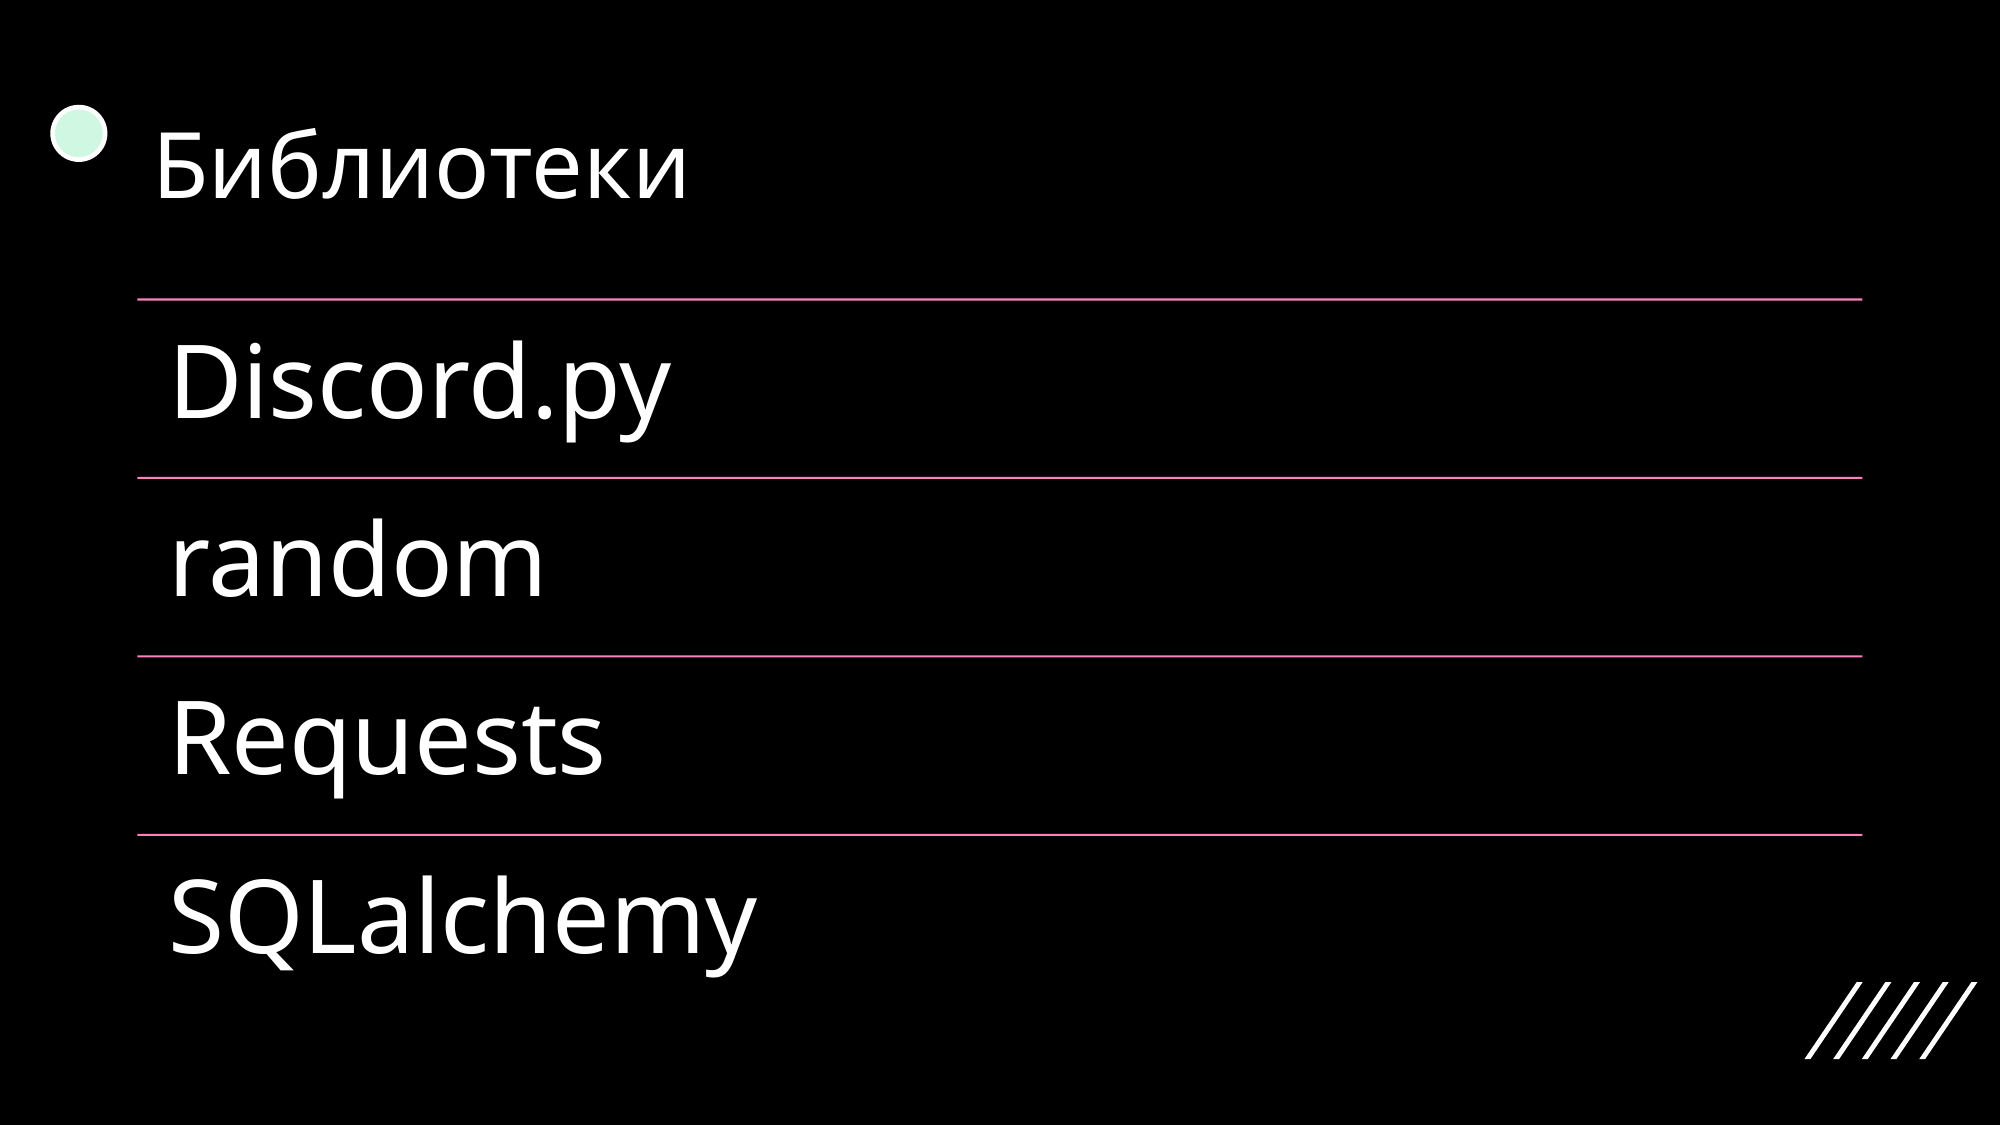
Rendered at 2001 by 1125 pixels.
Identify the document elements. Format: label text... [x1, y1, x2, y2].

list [137, 299, 1863, 1014]
title Библиотеки [137, 59, 1863, 278]
